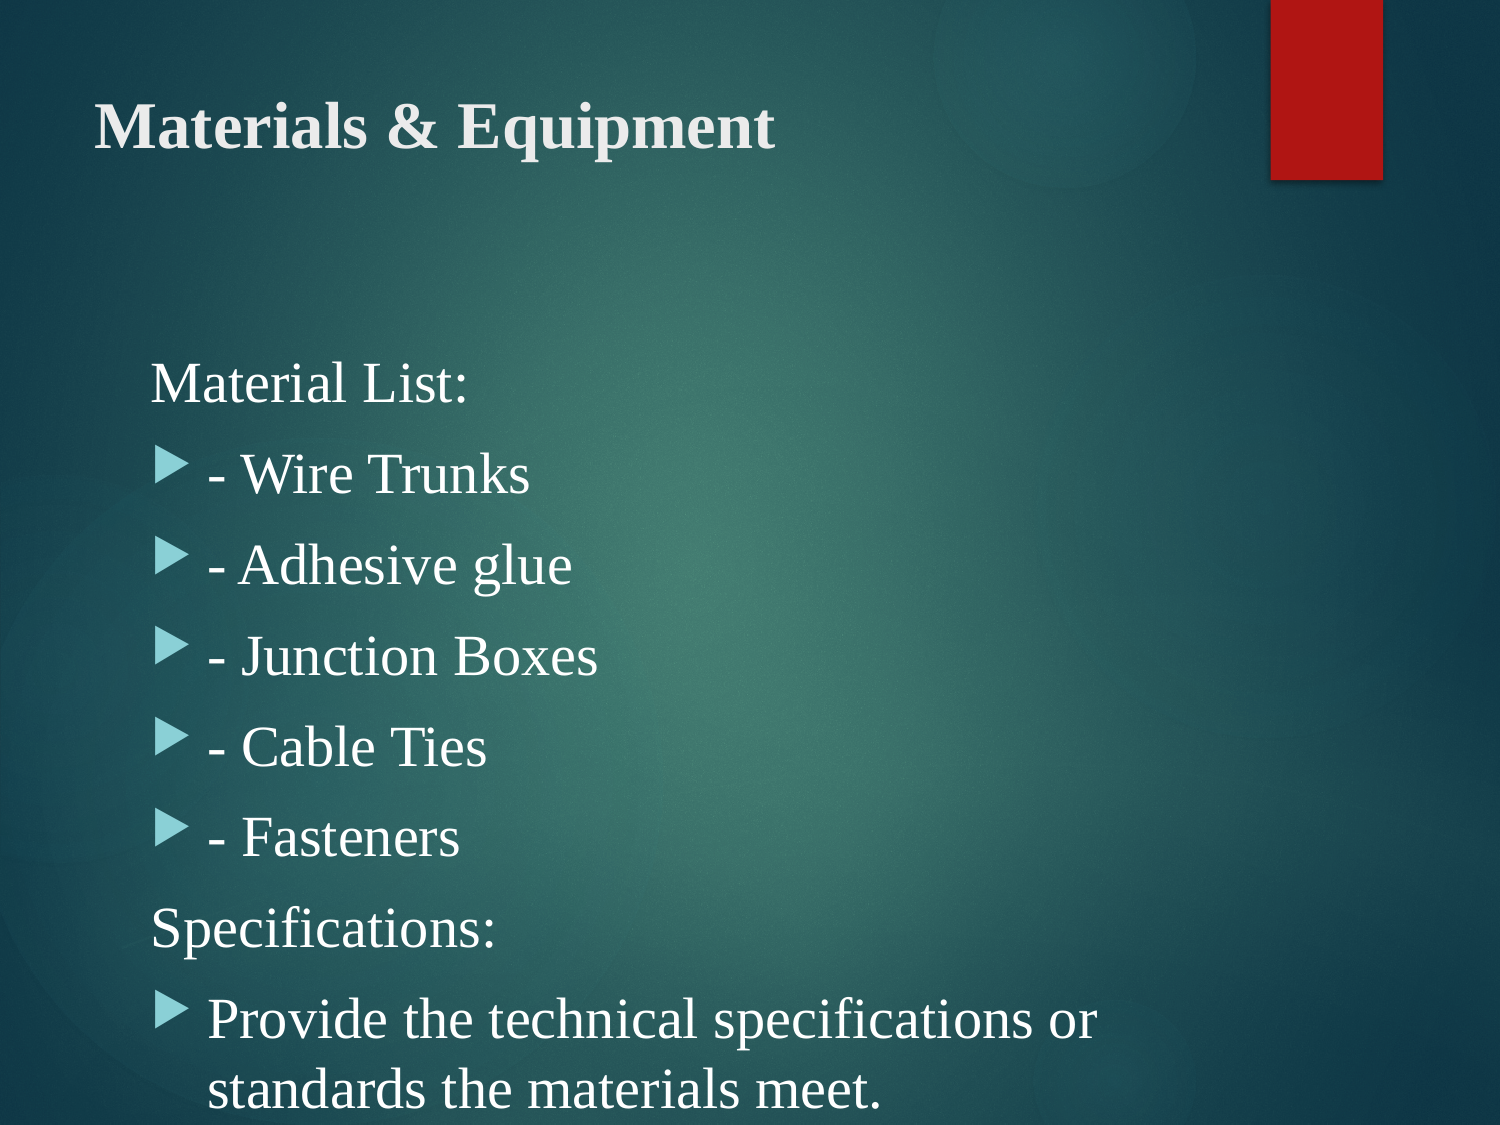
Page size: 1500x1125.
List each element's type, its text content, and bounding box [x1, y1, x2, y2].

list Material List: - Wire Trunks - Adhesive glue - Junction Boxes - Cable Ties - Fasteners Specifications: Provide the technical specifications or standards the materials meet. [135, 336, 1237, 1025]
title Materials & Equipment [79, 74, 1237, 304]
